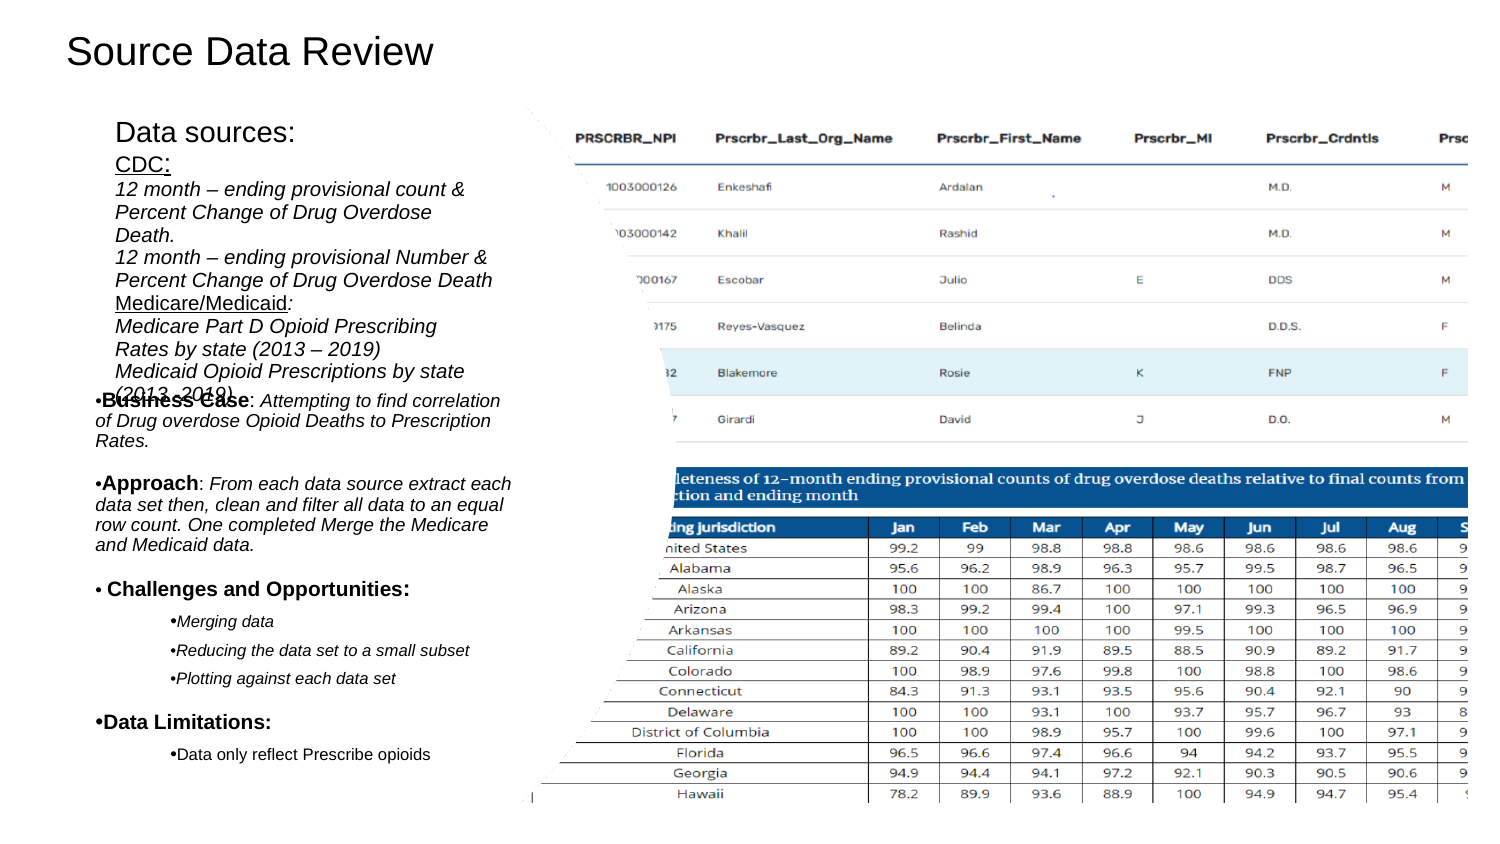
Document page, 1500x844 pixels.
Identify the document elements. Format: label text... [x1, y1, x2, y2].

title Source Data Review [51, 14, 1449, 89]
text_box Data sources: CDC: 12 month – ending provisional count & Percent Change of Drug Overdose Death. 12 month – ending provisional Number & Percent Change of Drug Overdose Death Medicare/Medicaid: Medicare Part D Opioid Prescribing Rates by state (2013 – 2019) Medicaid Opioid Prescriptions by state (2013 -2019) [100, 101, 511, 374]
list [51, 89, 1468, 803]
picture [520, 101, 1468, 804]
text_box •Business Case: Attempting to find correlation of Drug overdose Opioid Deaths to Prescription Rates. •Approach: From each data source extract each data set then, clean and filter all data to an equal row count. One completed Merge the Medicare and Medicaid data. • Challenges and Opportunities: •Merging data •Reducing the data set to a small subset •Plotting against each data set •Data Limitations: •Data only reflect Prescribe opioids [80, 374, 531, 817]
